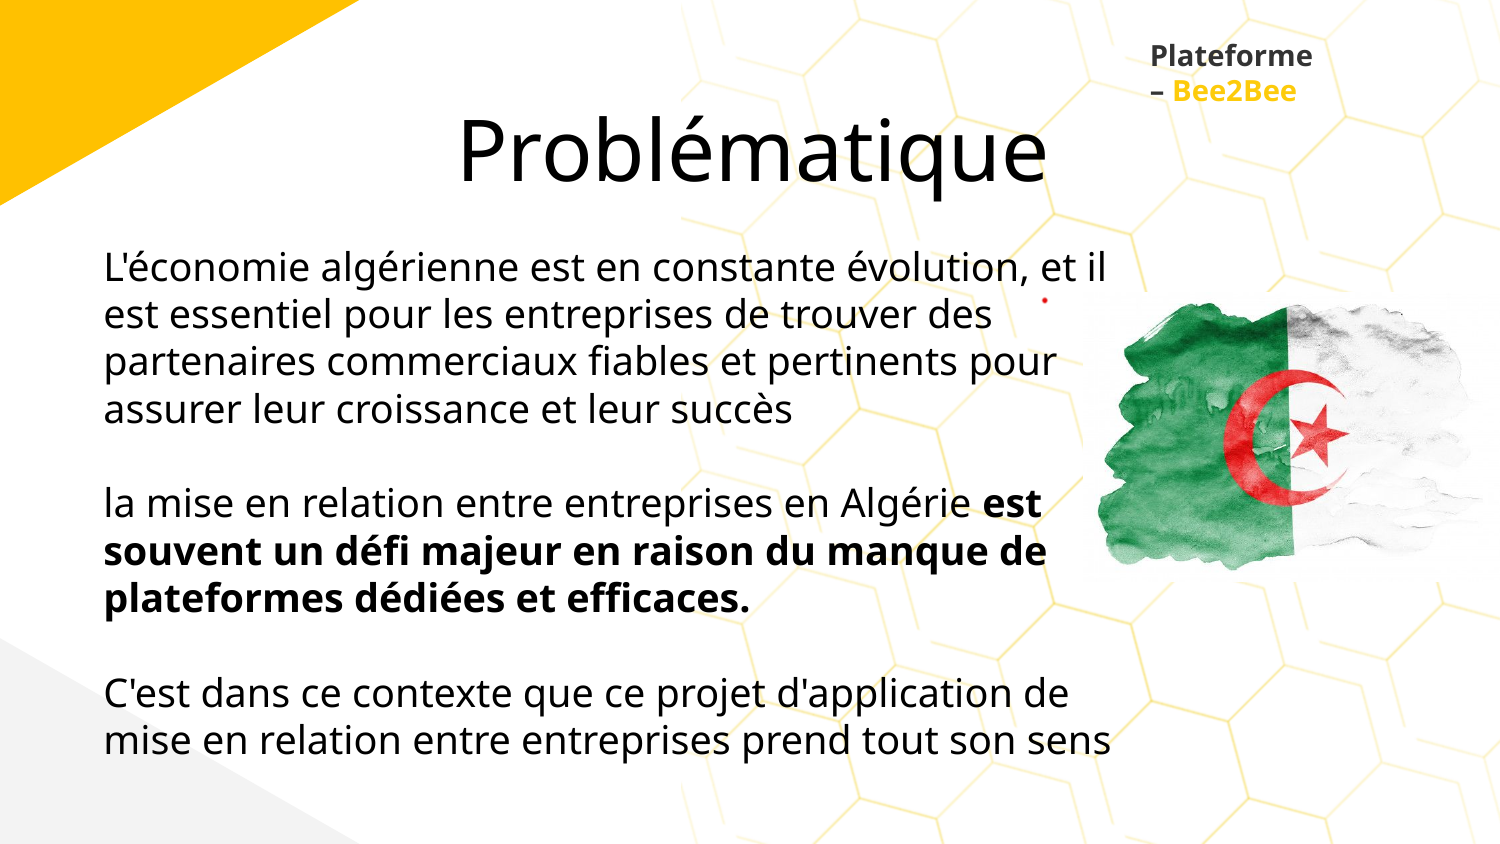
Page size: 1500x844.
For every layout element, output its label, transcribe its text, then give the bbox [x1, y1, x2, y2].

text_box L'économie algérienne est en constante évolution, et il est essentiel pour les entreprises de trouver des partenaires commerciaux fiables et pertinents pour assurer leur croissance et leur succès la mise en relation entre entreprises en Algérie est souvent un défi majeur en raison du manque de plateformes dédiées et efficaces. C'est dans ce contexte que ce projet d'application de mise en relation entre entreprises prend tout son sens [88, 216, 675, 788]
title Problématique [88, 80, 675, 175]
picture [680, 0, 1500, 844]
